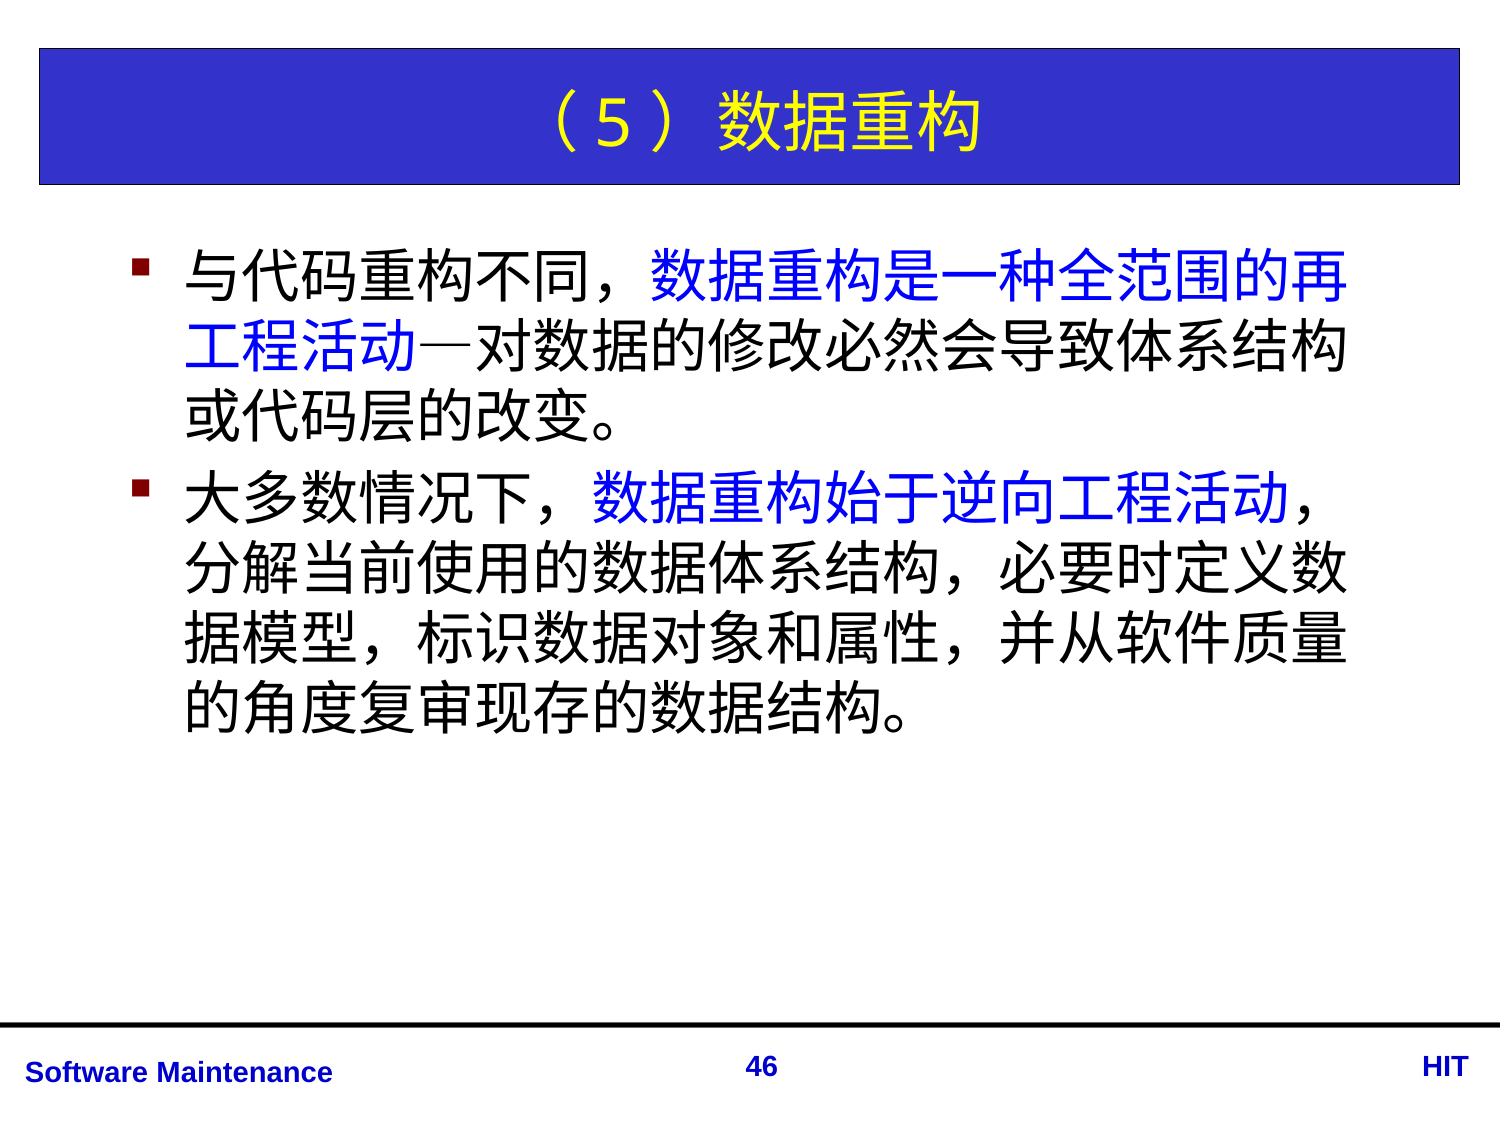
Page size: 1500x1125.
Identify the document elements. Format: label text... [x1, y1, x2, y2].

list 与代码重构不同，数据重构是一种全范围的再工程活动—对数据的修改必然会导致体系结构或代码层的改变。 大多数情况下，数据重构始于逆向工程活动，分解当前使用的数据体系结构，必要时定义数据模型，标识数据对象和属性，并从软件质量的角度复审现存的数据结构。 [111, 231, 1412, 941]
title （5）数据重构 [38, 54, 1457, 185]
